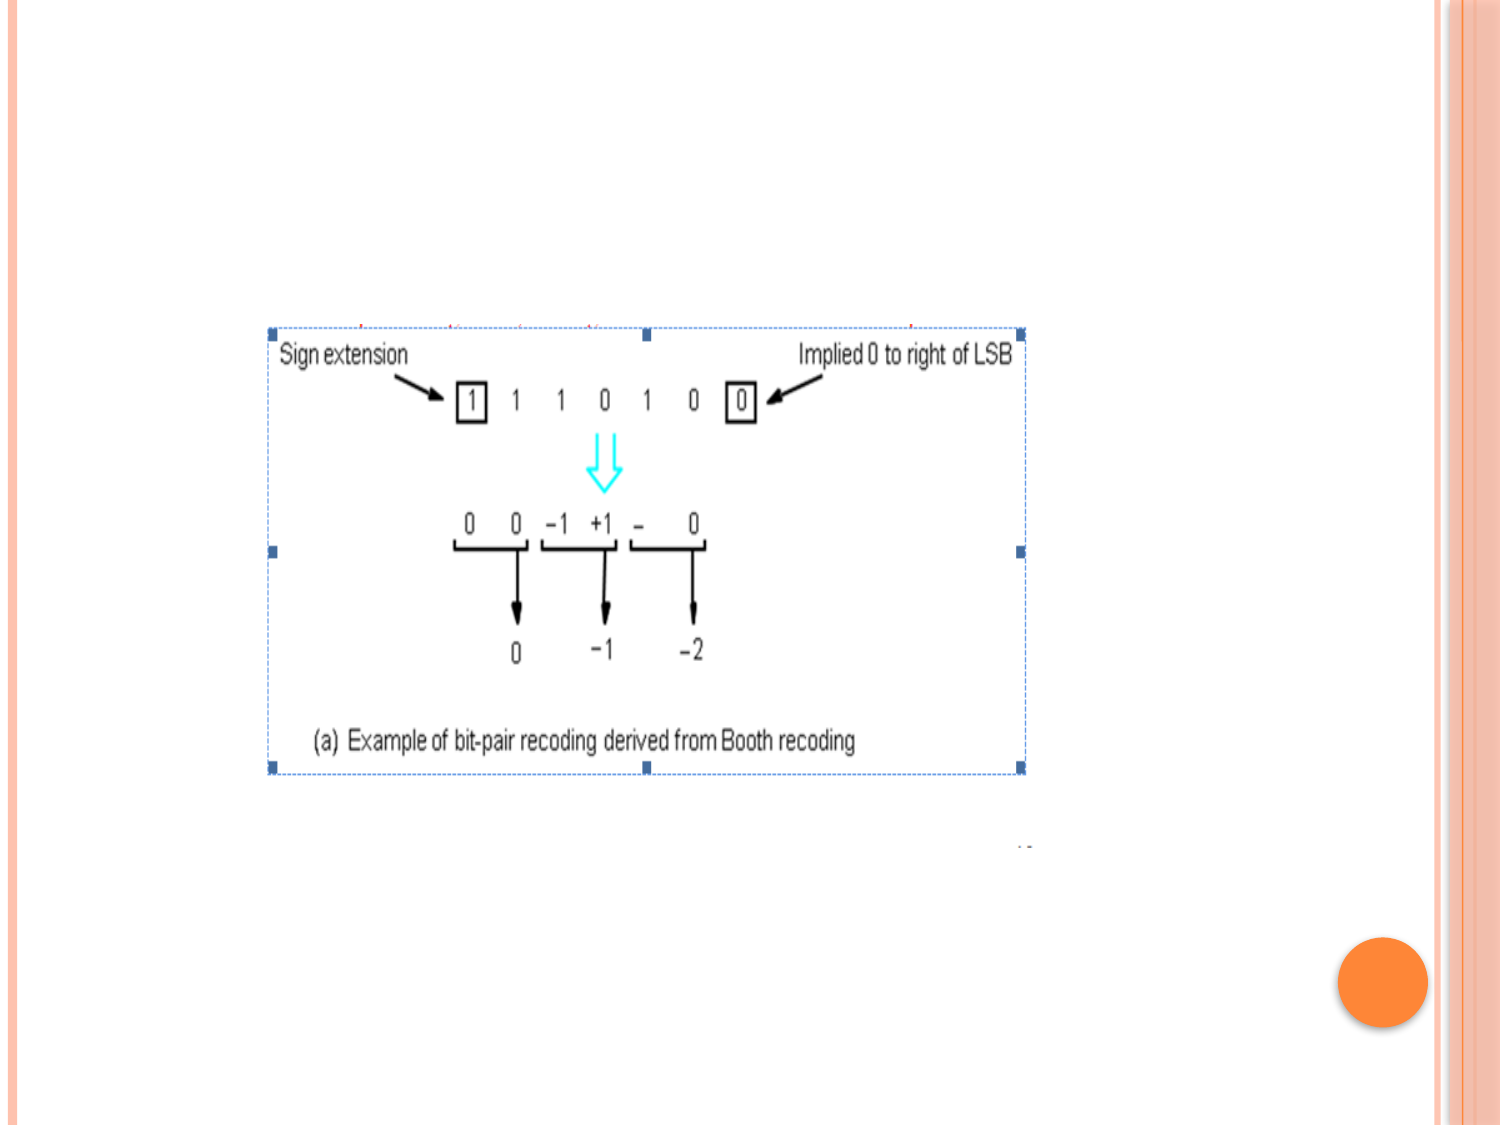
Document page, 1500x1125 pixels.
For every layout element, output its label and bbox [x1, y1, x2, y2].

list [254, 324, 1121, 849]
